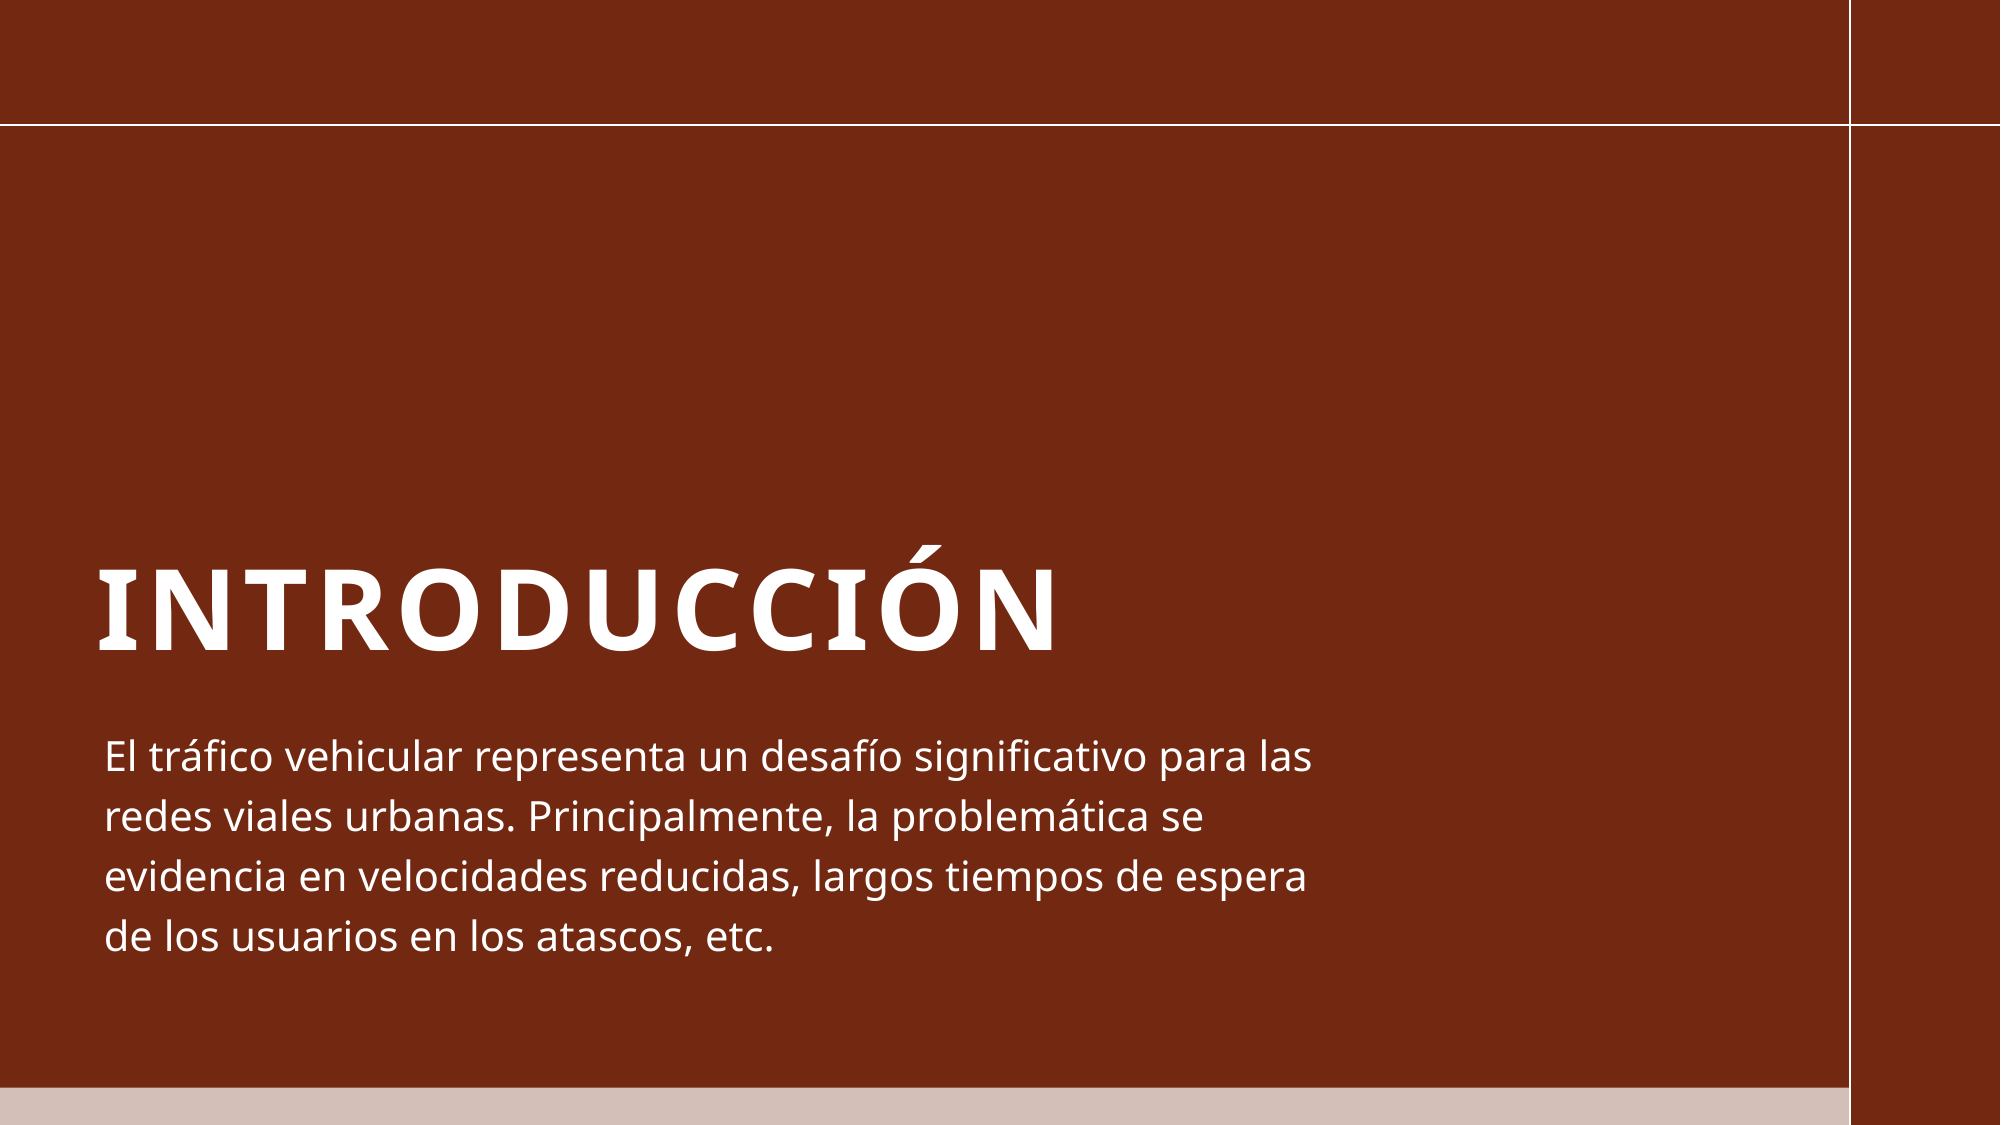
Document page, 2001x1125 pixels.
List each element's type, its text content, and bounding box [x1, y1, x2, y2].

text_box El tráfico vehicular representa un desafío significativo para las redes viales urbanas. Principalmente, la problemática se evidencia en velocidades reducidas, largos tiempos de espera de los usuarios en los atascos, etc. [81, 712, 1352, 1063]
title Introducción [81, 224, 1721, 679]
